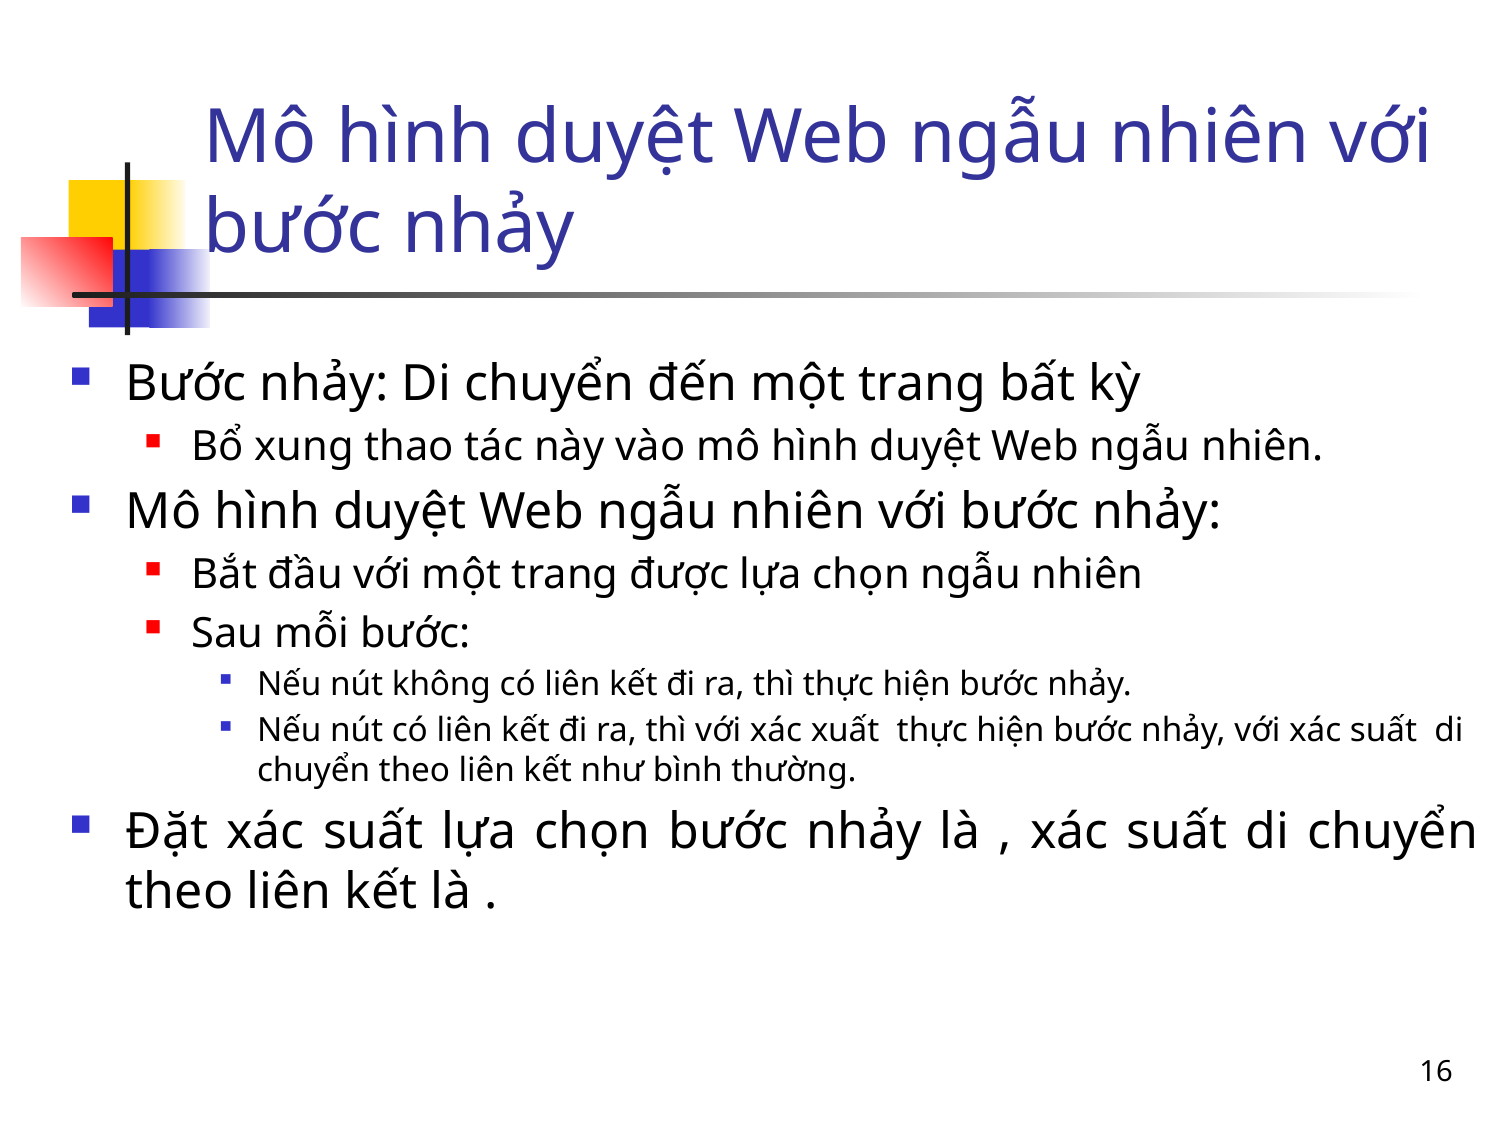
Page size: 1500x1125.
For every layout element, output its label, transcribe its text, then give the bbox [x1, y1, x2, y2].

title Mô hình duyệt Web ngẫu nhiên với bước nhảy [188, 35, 1468, 275]
slide_number 16 [1155, 1024, 1468, 1100]
